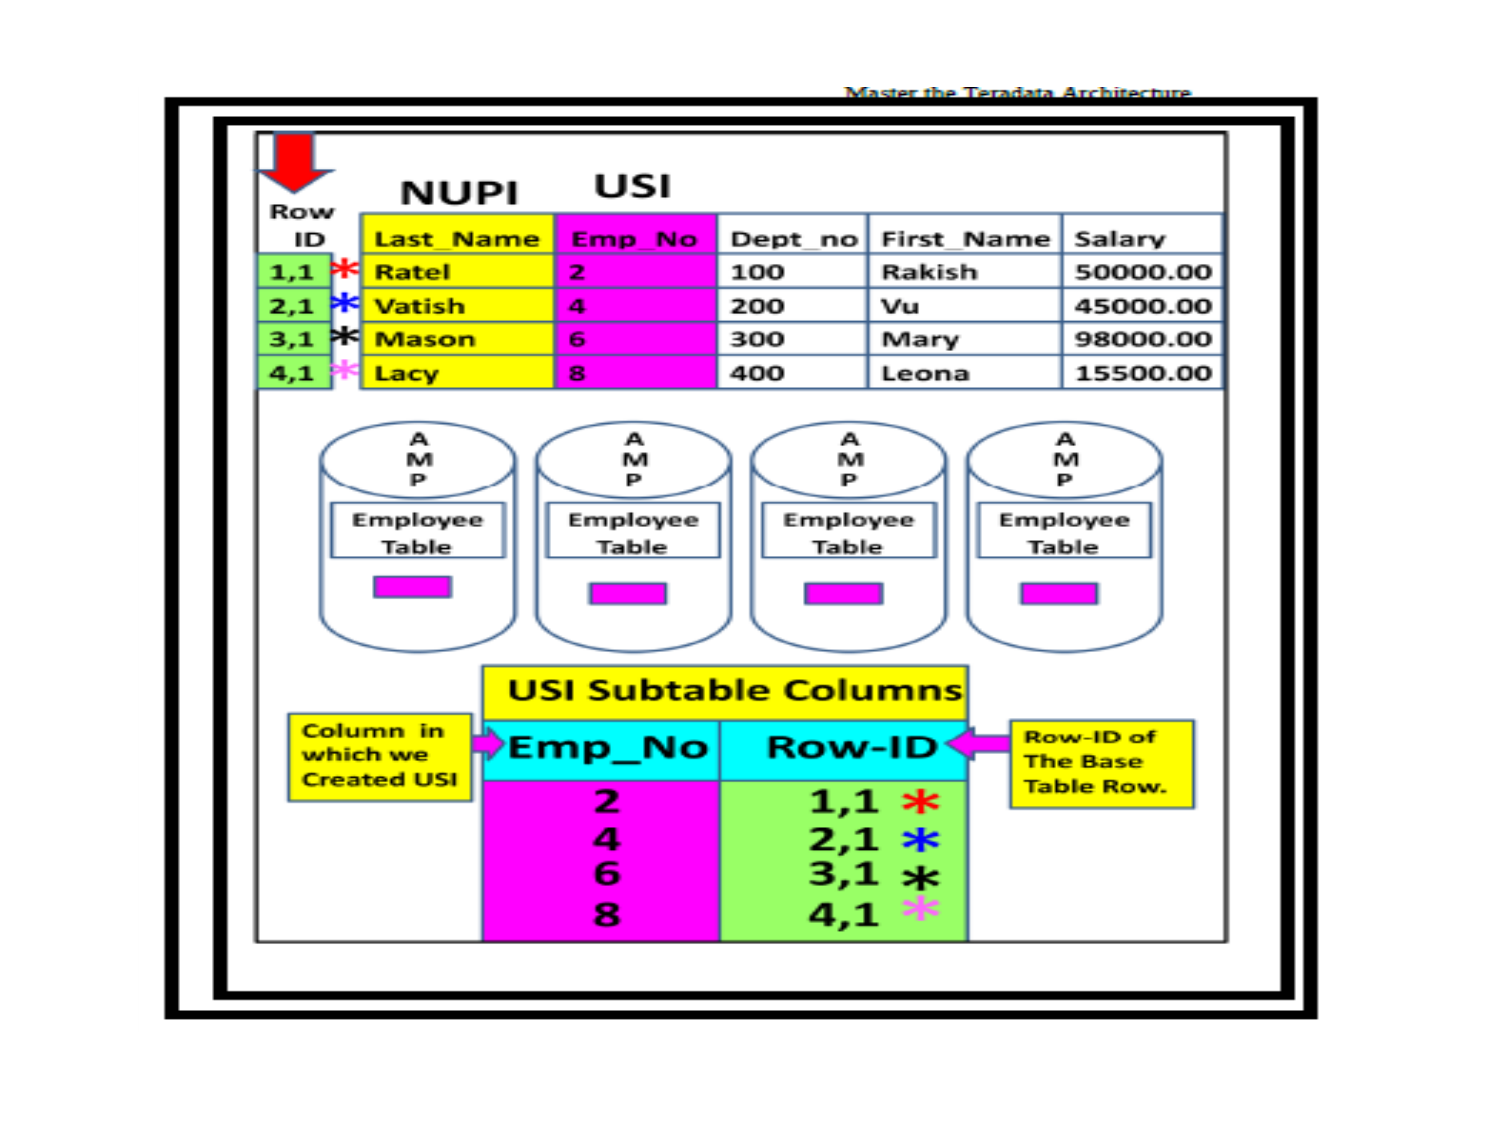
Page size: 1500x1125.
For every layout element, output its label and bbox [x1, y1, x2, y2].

picture [137, 87, 1351, 1033]
